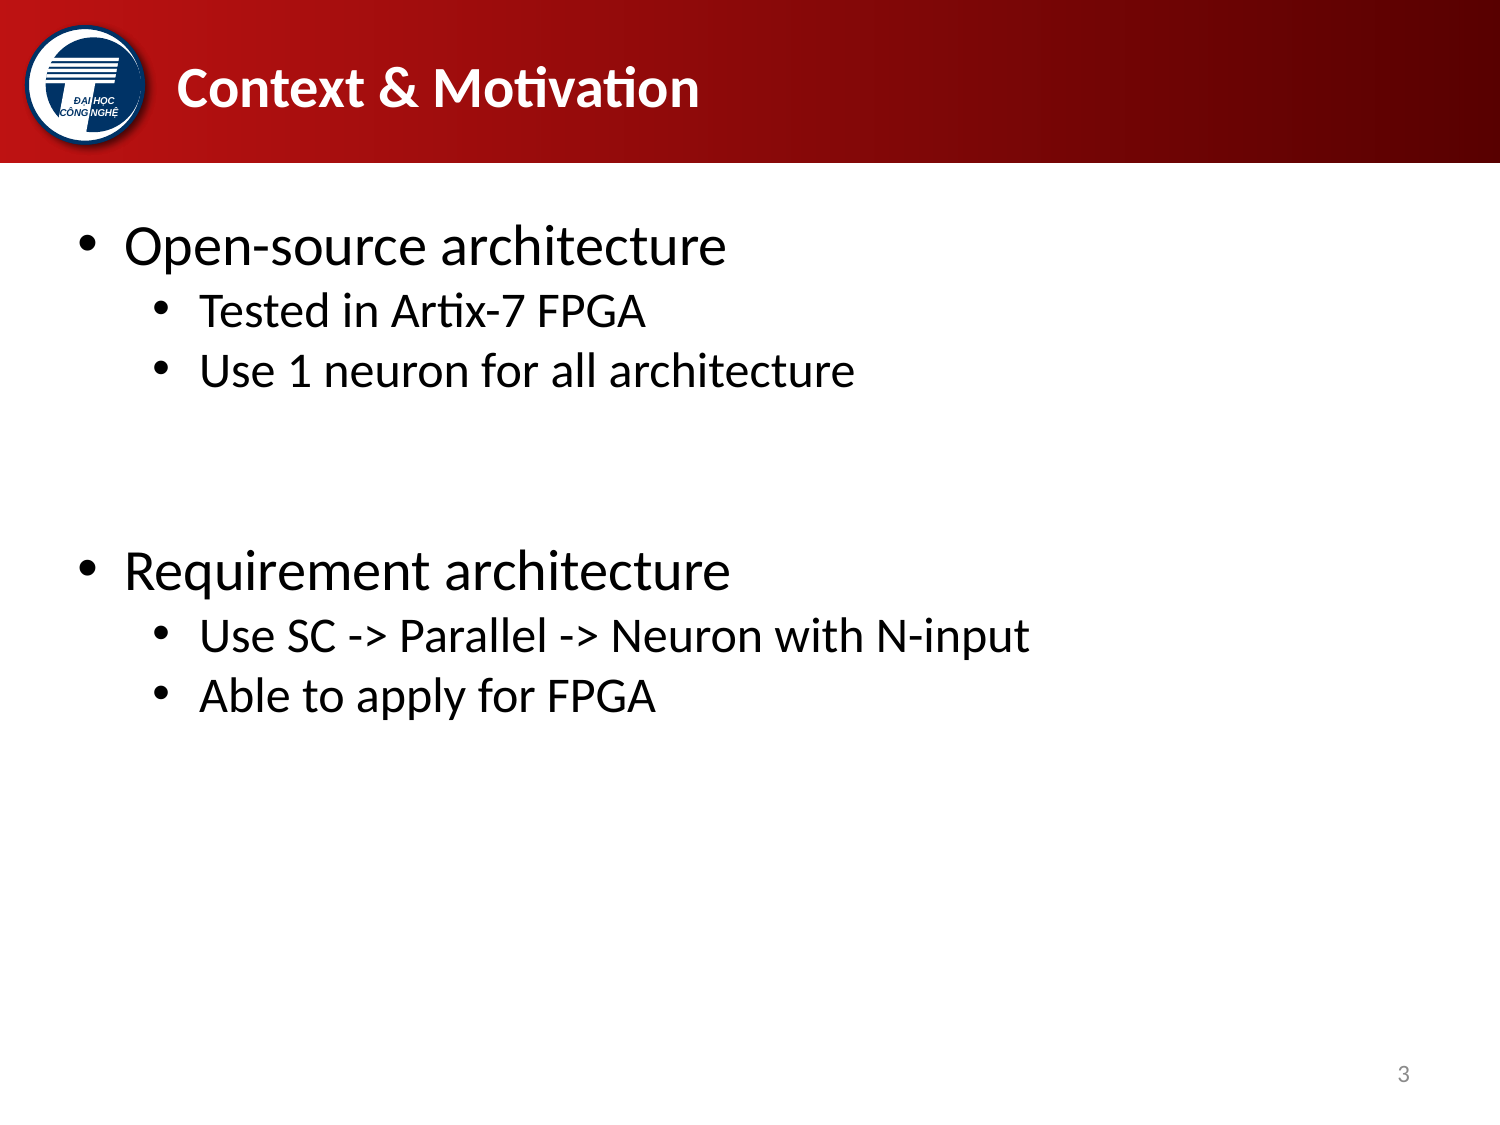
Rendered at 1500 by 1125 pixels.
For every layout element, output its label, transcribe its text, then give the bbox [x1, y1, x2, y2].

text_box Requirement architecture Use SC -> Parallel -> Neuron with N-input Able to apply for FPGA [62, 525, 1313, 730]
text_box Open-source architecture Tested in Artix-7 FPGA Use 1 neuron for all architecture [62, 200, 1313, 405]
title Context & Motivation [162, 24, 1425, 143]
slide_number 3 [1074, 1042, 1425, 1103]
